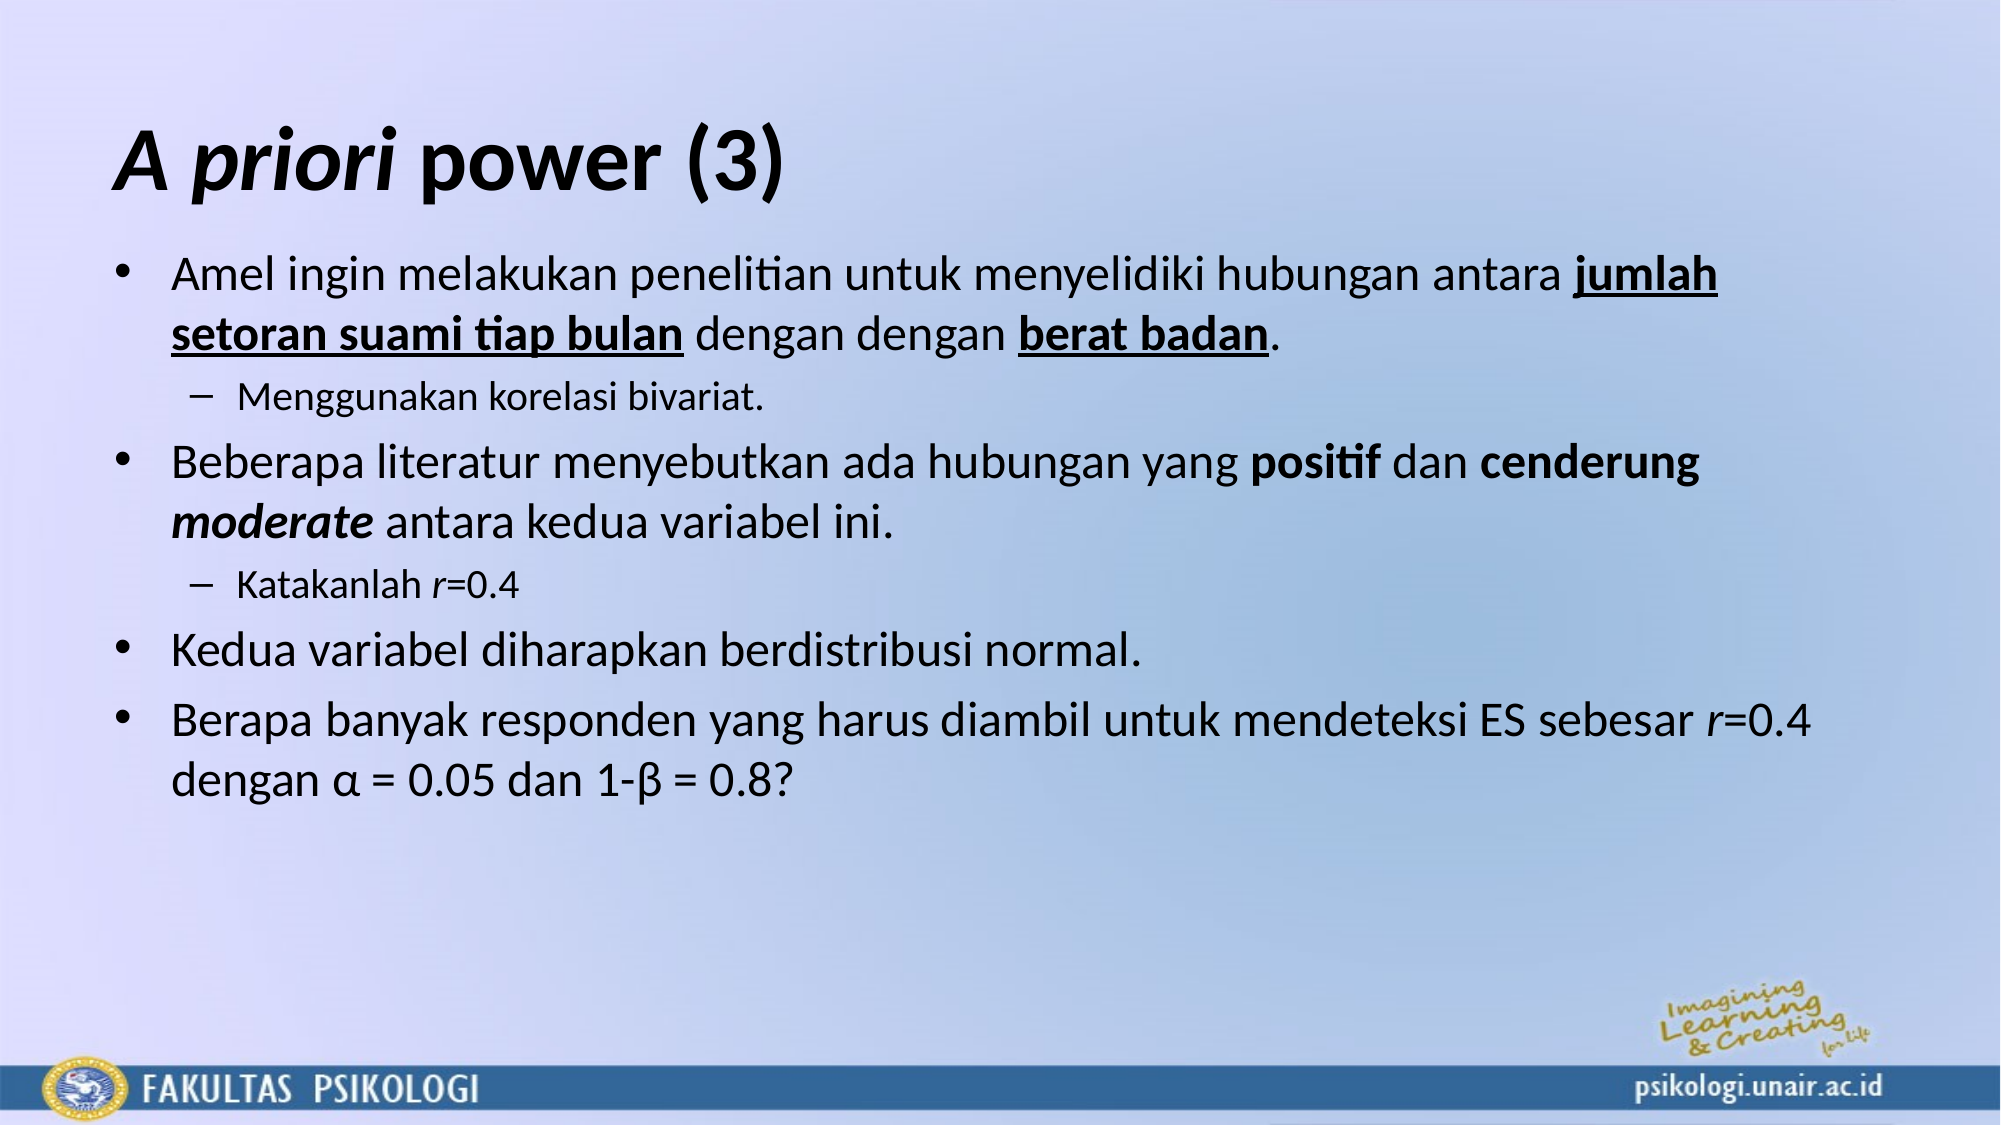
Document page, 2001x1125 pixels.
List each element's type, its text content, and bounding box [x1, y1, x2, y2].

list Amel ingin melakukan penelitian untuk menyelidiki hubungan antara jumlah setoran suami tiap bulan dengan dengan berat badan. Menggunakan korelasi bivariat. Beberapa literatur menyebutkan ada hubungan yang positif dan cenderung moderate antara kedua variabel ini. Katakanlah r=0.4 Kedua variabel diharapkan berdistribusi normal. Berapa banyak responden yang harus diambil untuk mendeteksi ES sebesar r=0.4 dengan α = 0.05 dan 1-β = 0.8? [99, 232, 1900, 975]
title A priori power (3) [99, 75, 1900, 232]
picture [0, 0, 2001, 1125]
